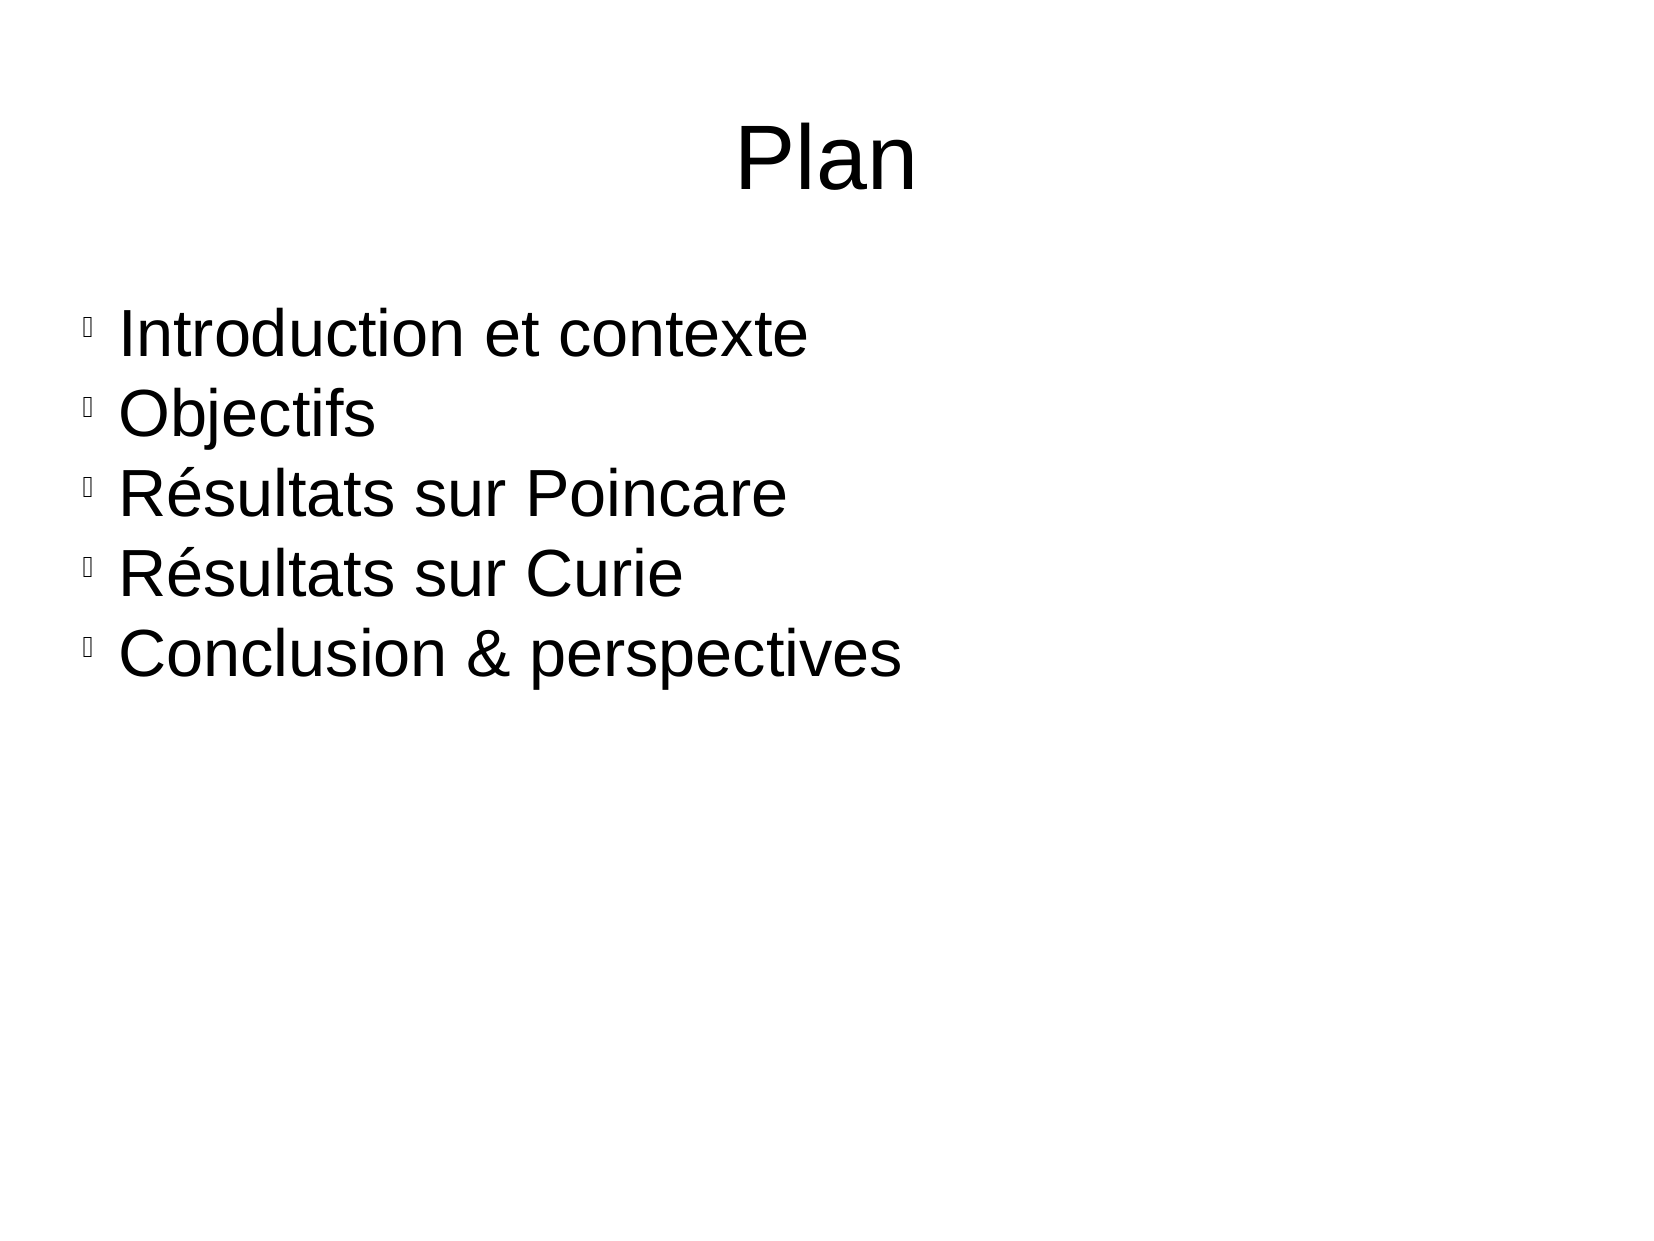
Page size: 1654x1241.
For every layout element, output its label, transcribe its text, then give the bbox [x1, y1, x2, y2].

text_box Plan [82, 49, 1571, 257]
text_box Introduction et contexte Objectifs Résultats sur Poincare Résultats sur Curie Conclusion & perspectives [82, 290, 1538, 1010]
